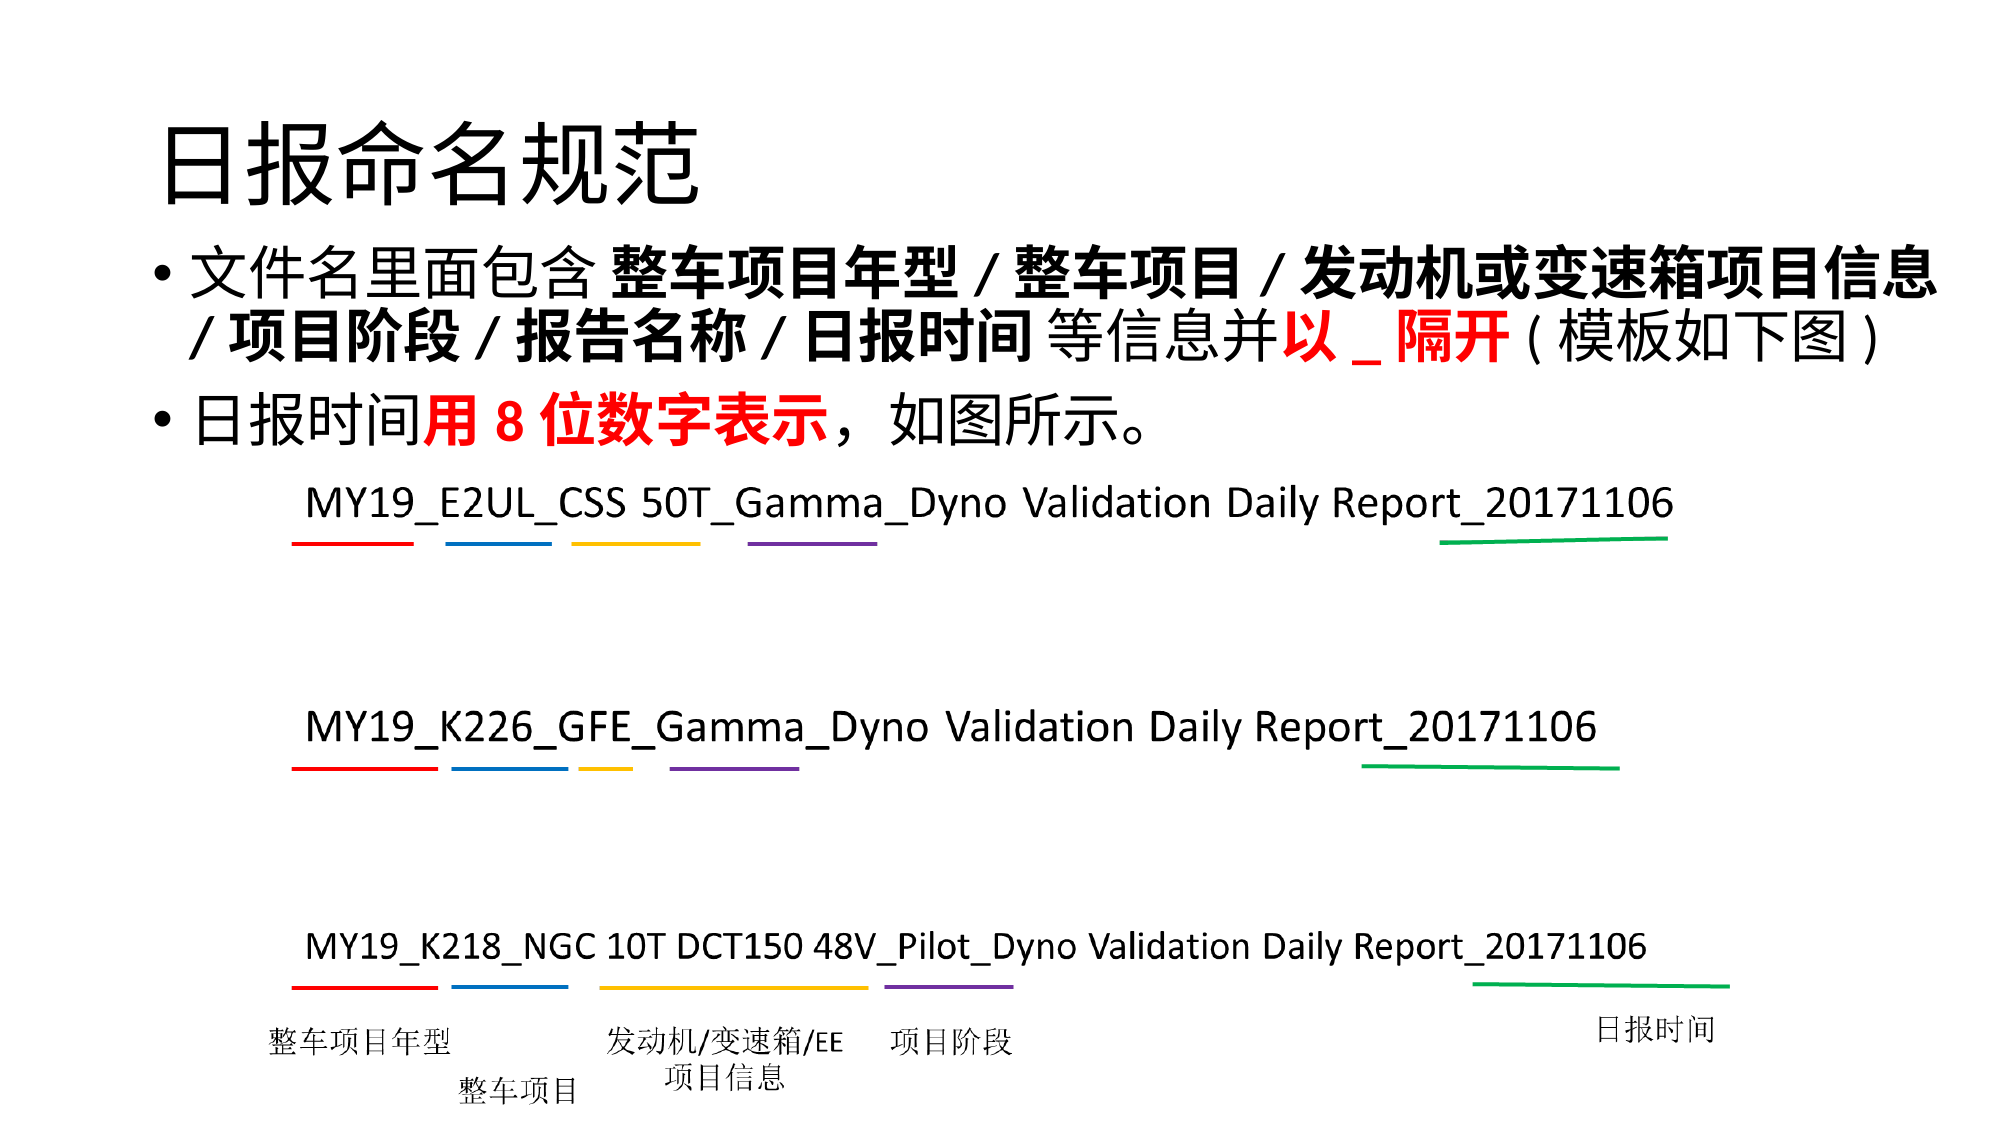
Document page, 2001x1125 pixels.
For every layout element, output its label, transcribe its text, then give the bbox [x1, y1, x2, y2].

title 日报命名规范 [137, 59, 1863, 278]
list 文件名里面包含 整车项目年型/整车项目/发动机或变速箱项目信息/项目阶段/报告名称/日报时间 等信息并以_隔开(模板如下图) 日报时间用8位数字表示，如图所示。 [137, 236, 1986, 951]
picture [248, 458, 1799, 1125]
